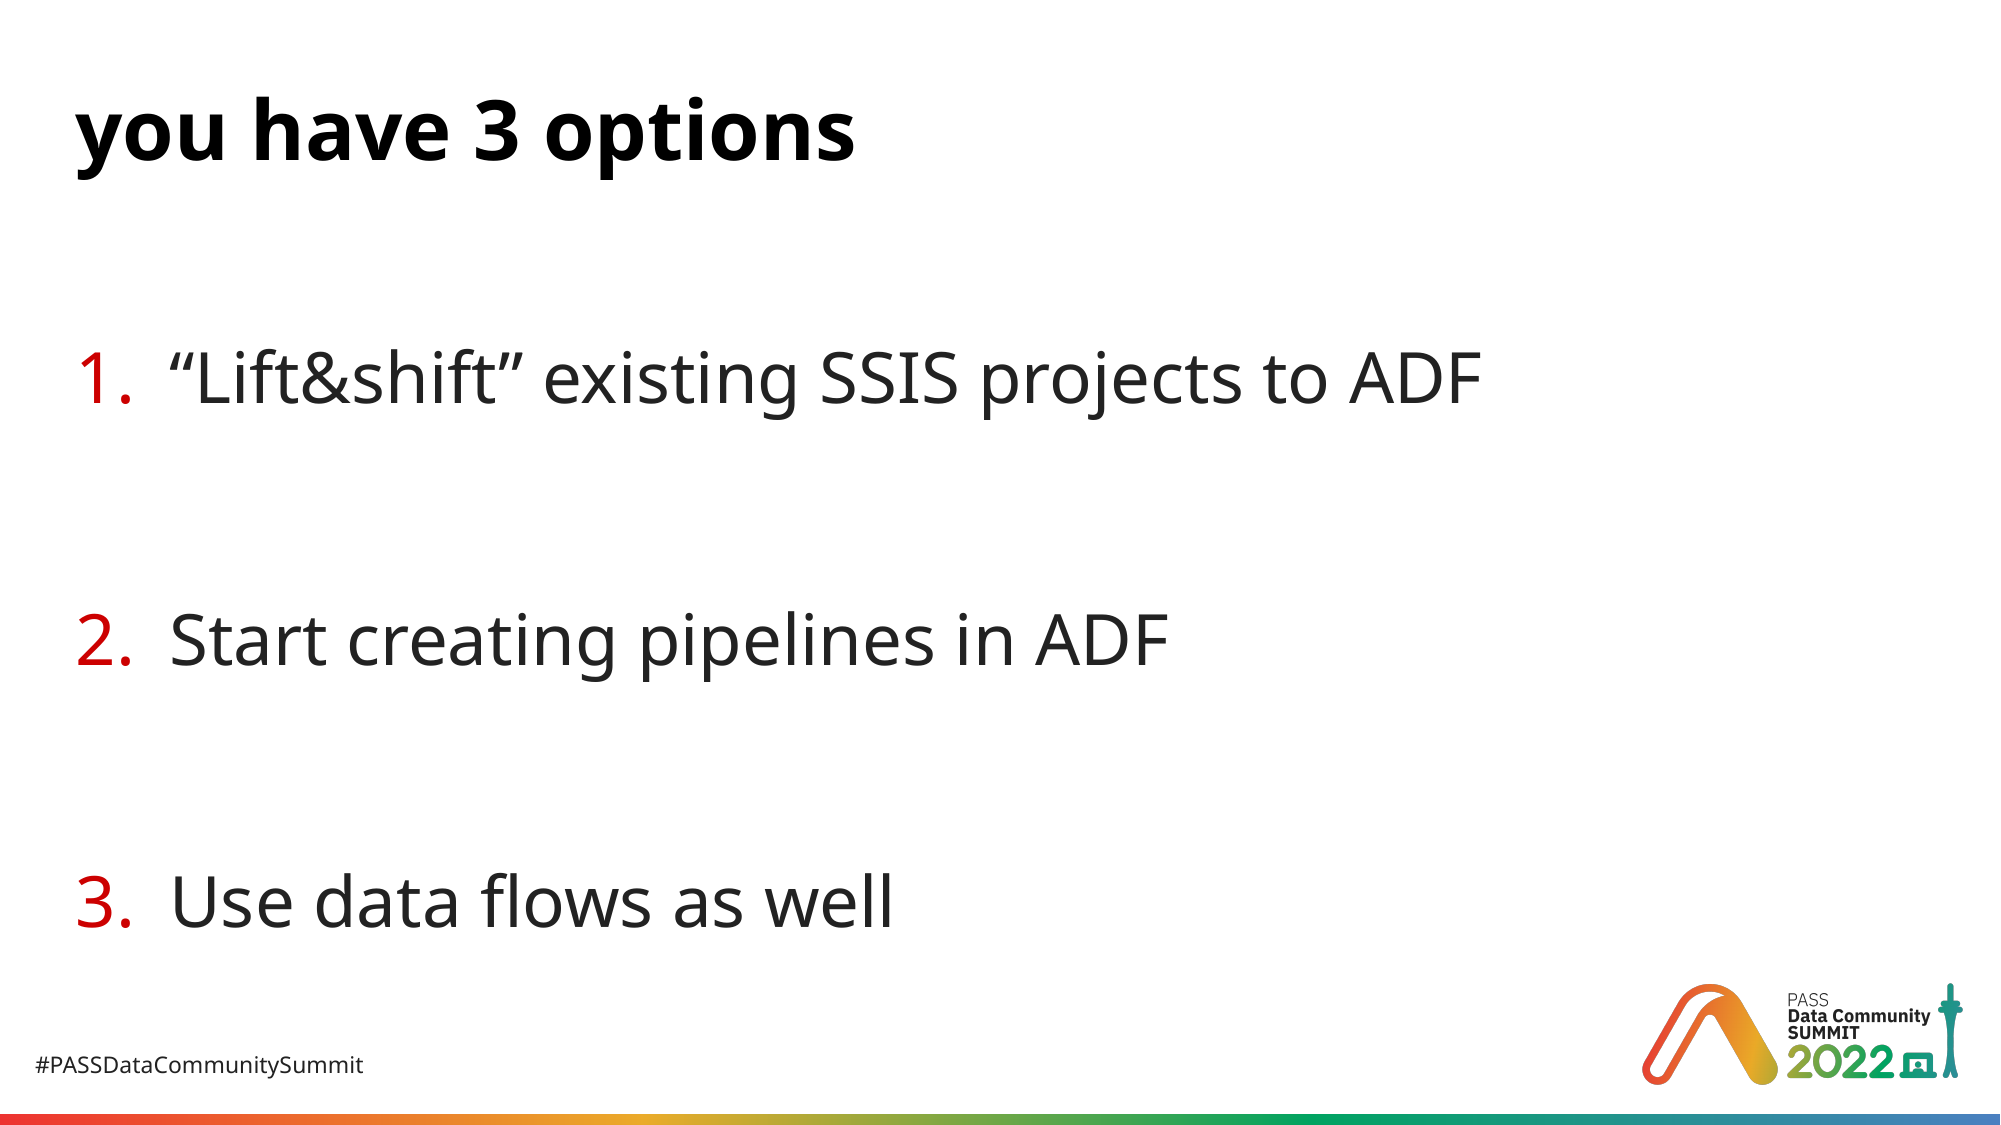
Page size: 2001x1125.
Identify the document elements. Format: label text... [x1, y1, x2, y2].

picture [1642, 983, 1963, 1085]
picture [0, 1114, 2000, 1125]
list “Lift&shift” existing SSIS projects to ADF Start creating pipelines in ADF Use data flows as well [60, 299, 1786, 1014]
title you have 3 options [60, 80, 1606, 299]
